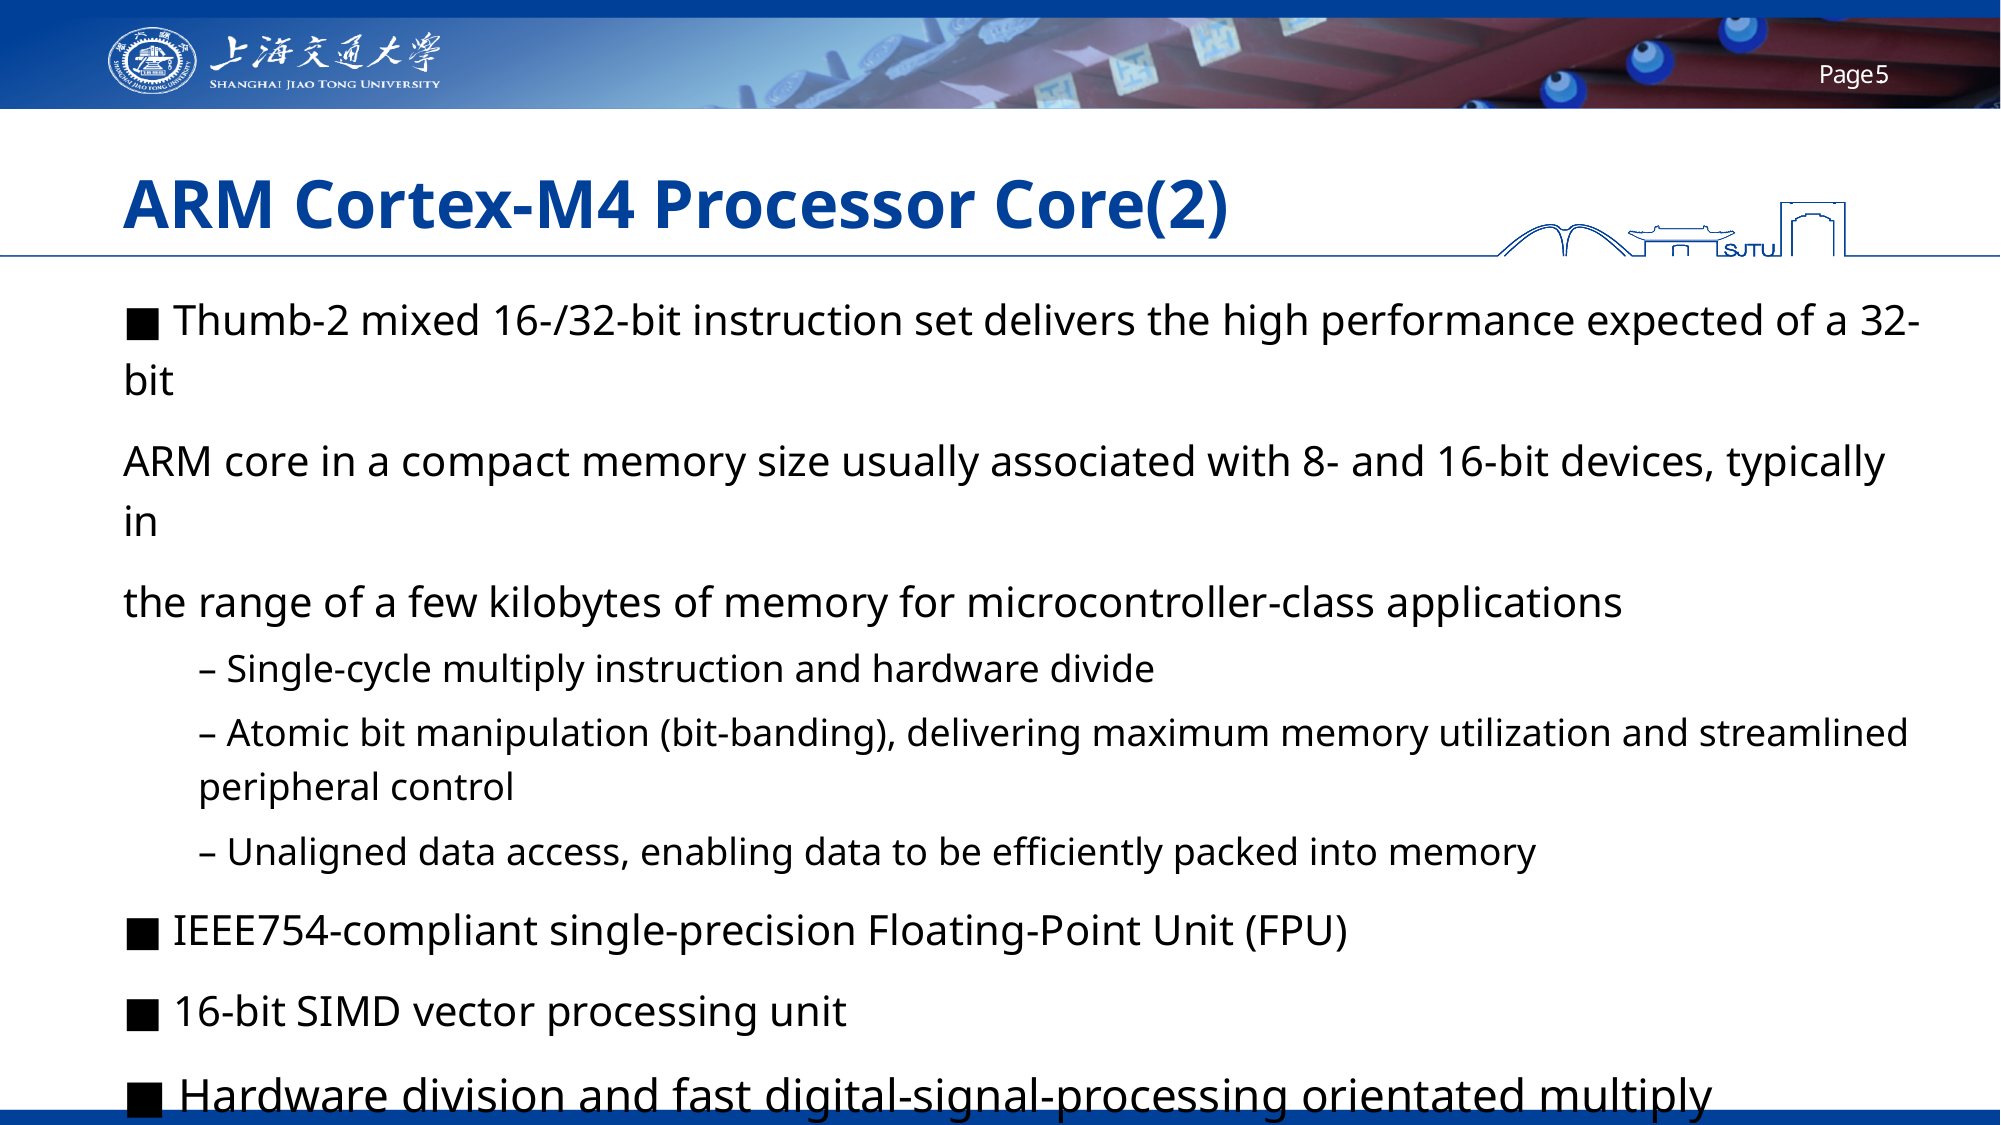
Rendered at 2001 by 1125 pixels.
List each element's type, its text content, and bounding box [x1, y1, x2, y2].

picture [0, 0, 2001, 109]
list ■ Thumb-2 mixed 16-/32-bit instruction set delivers the high performance expected of a 32-bit ARM core in a compact memory size usually associated with 8- and 16-bit devices, typically in the range of a few kilobytes of memory for microcontroller-class applications – Single-cycle multiply instruction and hardware divide – Atomic bit manipulation (bit-banding), delivering maximum memory utilization and streamlined peripheral control – Unaligned data access, enabling data to be efficiently packed into memory ■ IEEE754-compliant single-precision Floating-Point Unit (FPU) ■ 16-bit SIMD vector processing unit ■ Hardware division and fast digital-signal-processing orientated multiply accumulate ■ Saturating arithmetic for signal processing [108, 276, 1940, 1084]
title ARM Cortex-M4 Processor Core(2) [108, 160, 1940, 255]
